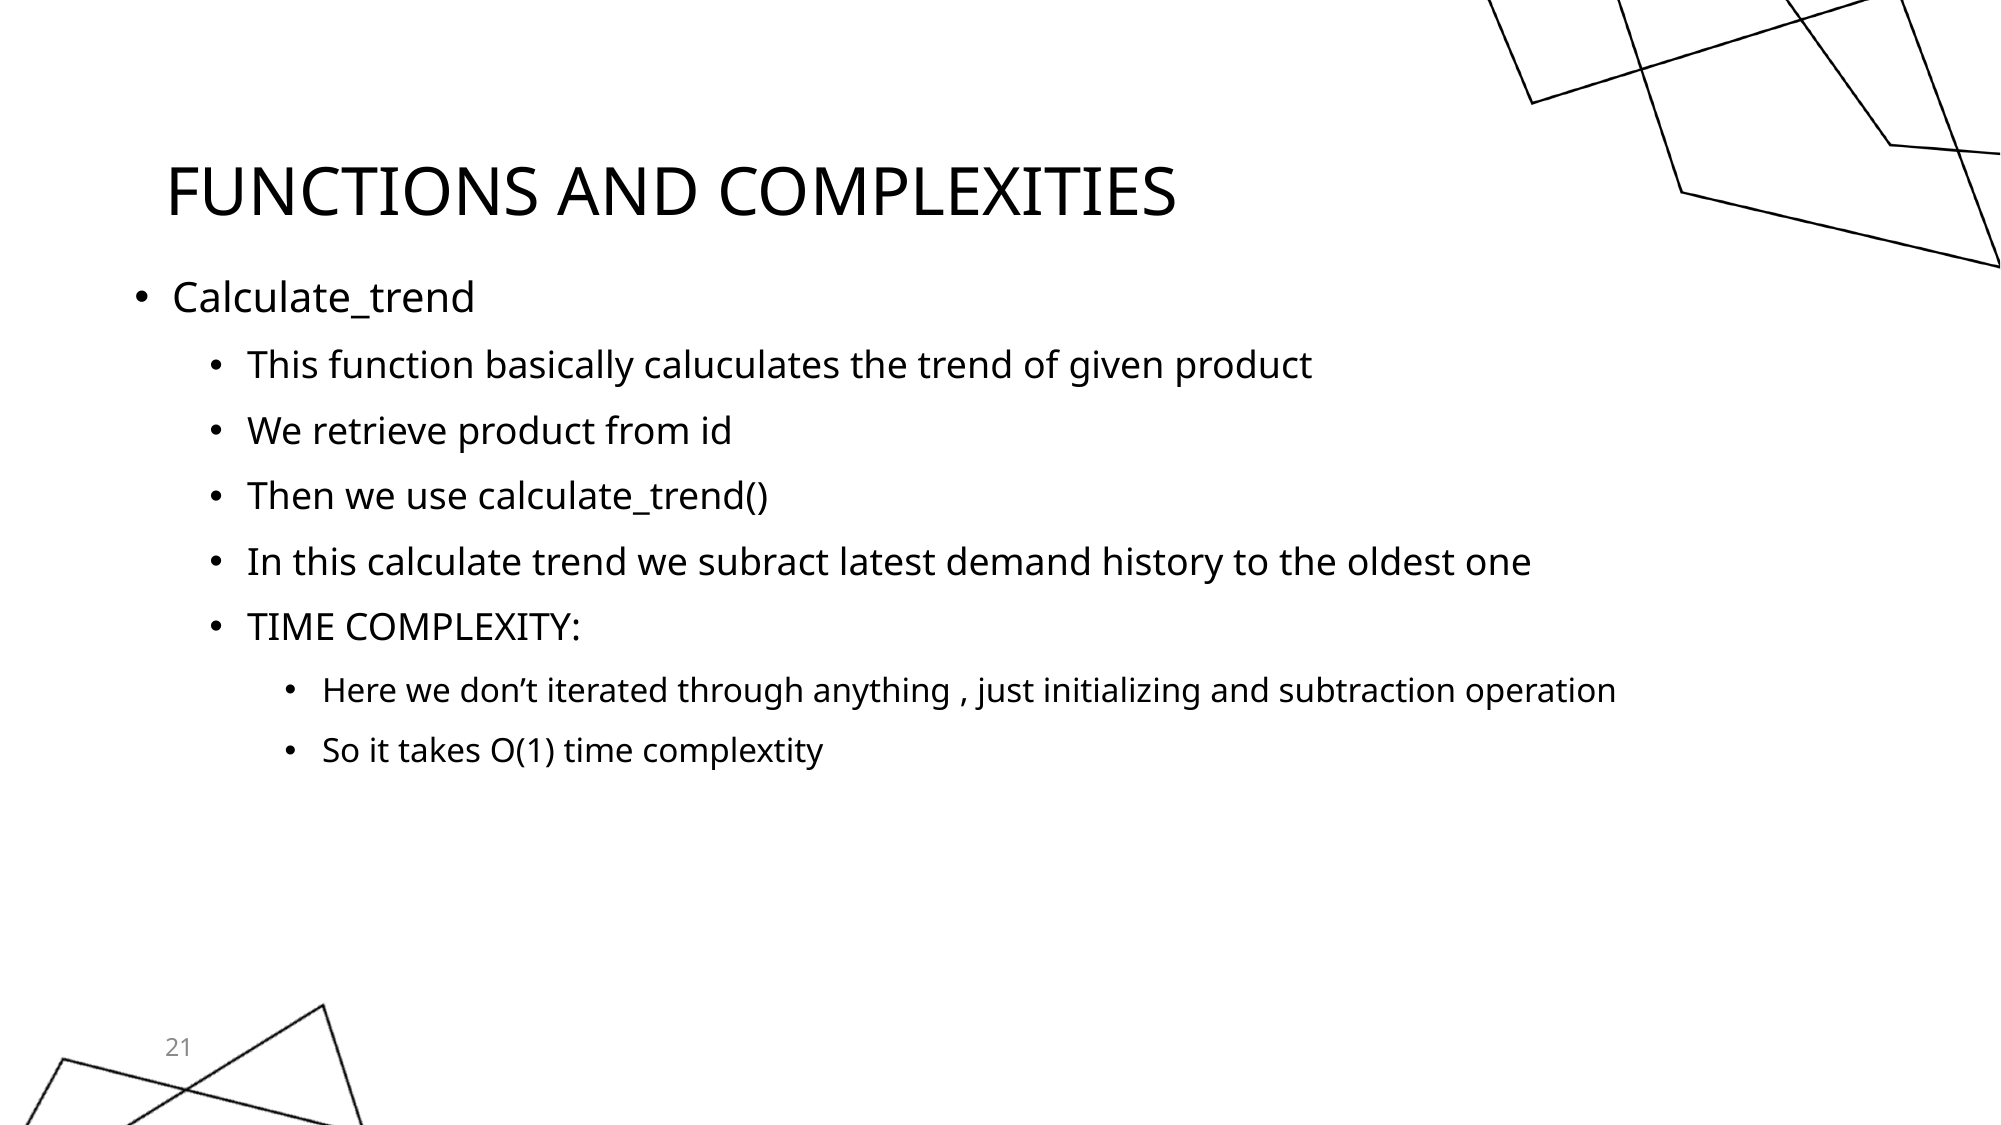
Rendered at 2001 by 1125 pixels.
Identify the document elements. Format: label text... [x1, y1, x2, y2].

picture [1412, 0, 2001, 277]
picture [0, 976, 408, 1125]
title Functions and complexities [150, 59, 1850, 328]
slide_number 21 [150, 1041, 254, 1074]
text_box Calculate_trend This function basically caluculates the trend of given product We retrieve product from id Then we use calculate_trend() In this calculate trend we subract latest demand history to the oldest one TIME COMPLEXITY: Here we don’t iterated through anything , just initializing and subtraction operation So it takes O(1) time complextity [119, 268, 1799, 1041]
